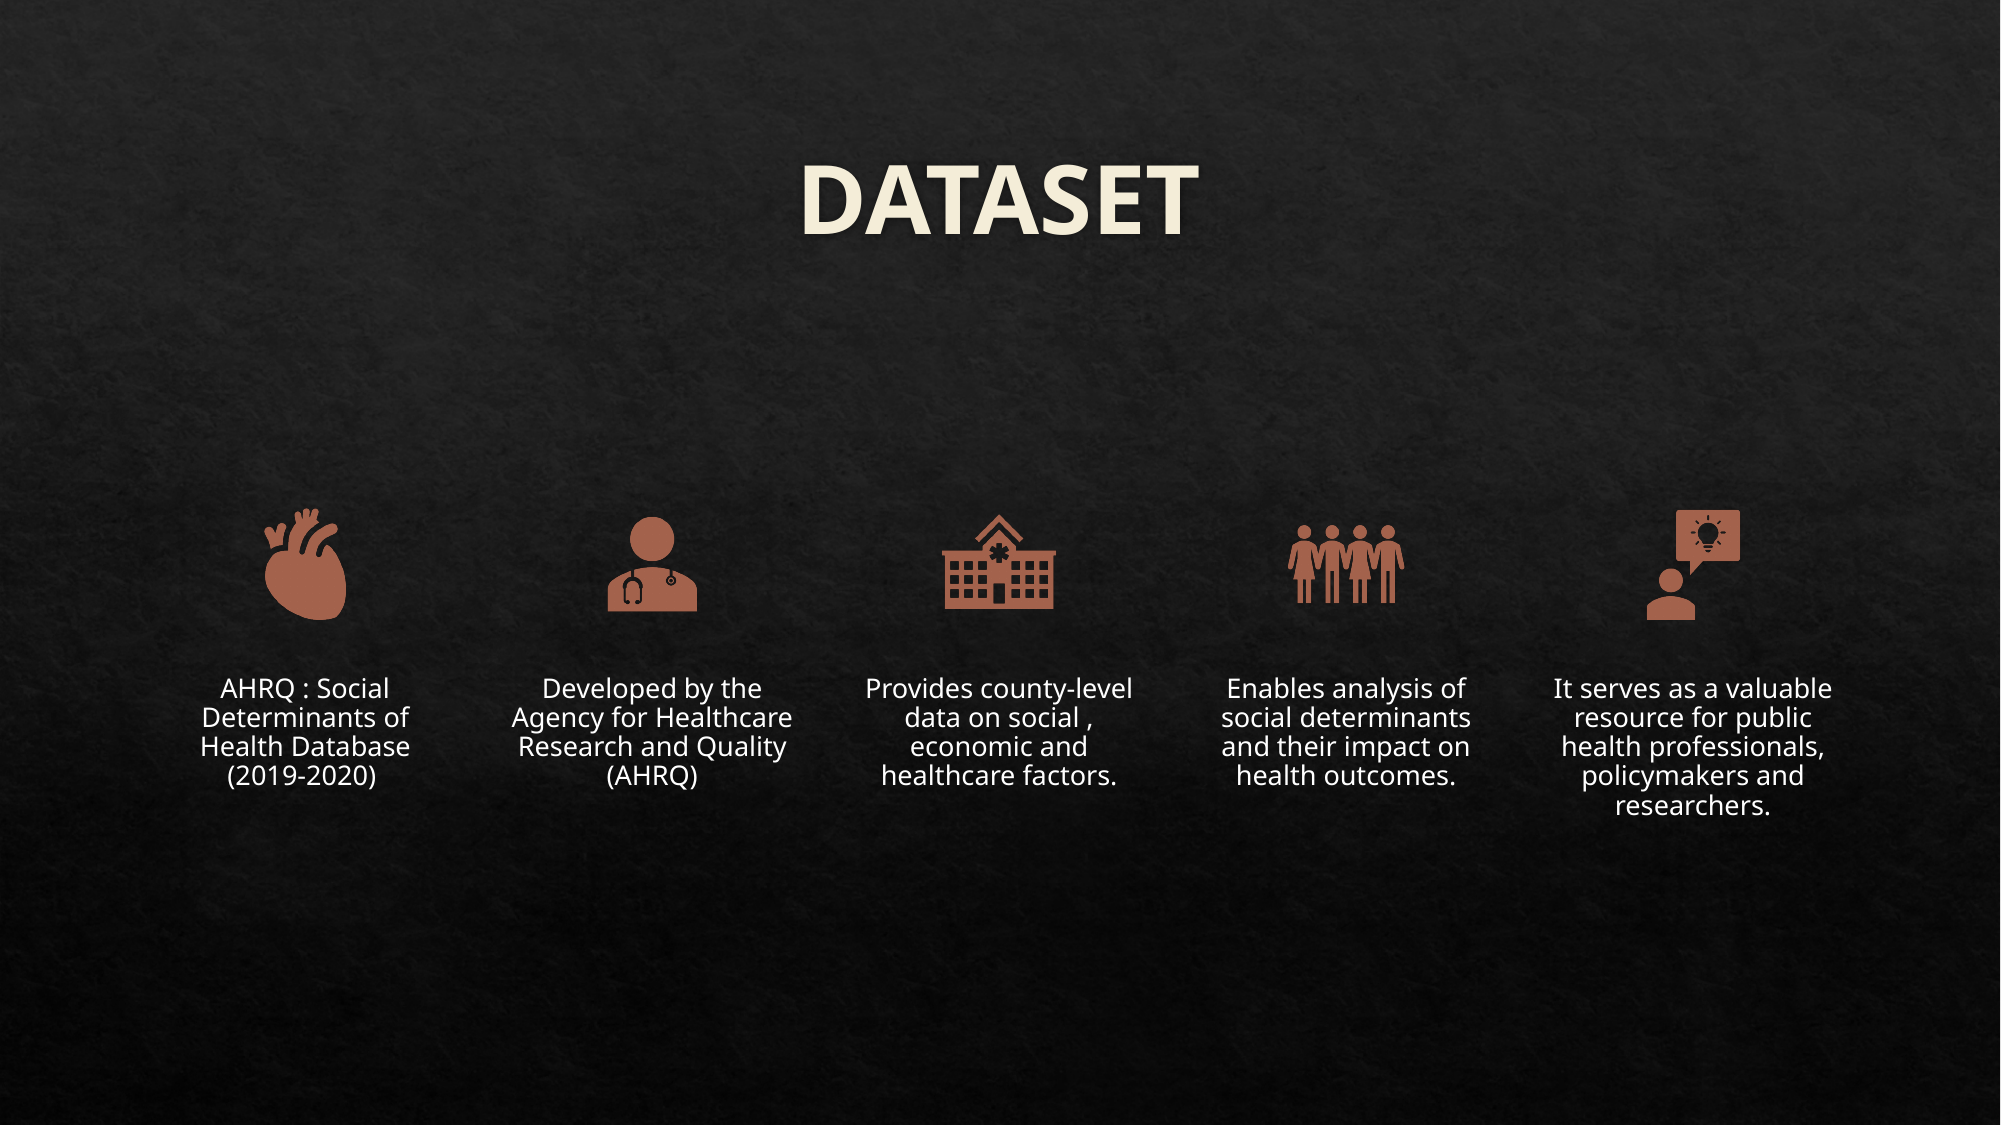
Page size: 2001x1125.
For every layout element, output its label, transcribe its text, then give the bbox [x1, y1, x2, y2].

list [149, 340, 1849, 951]
title DATASET [149, 99, 1849, 307]
